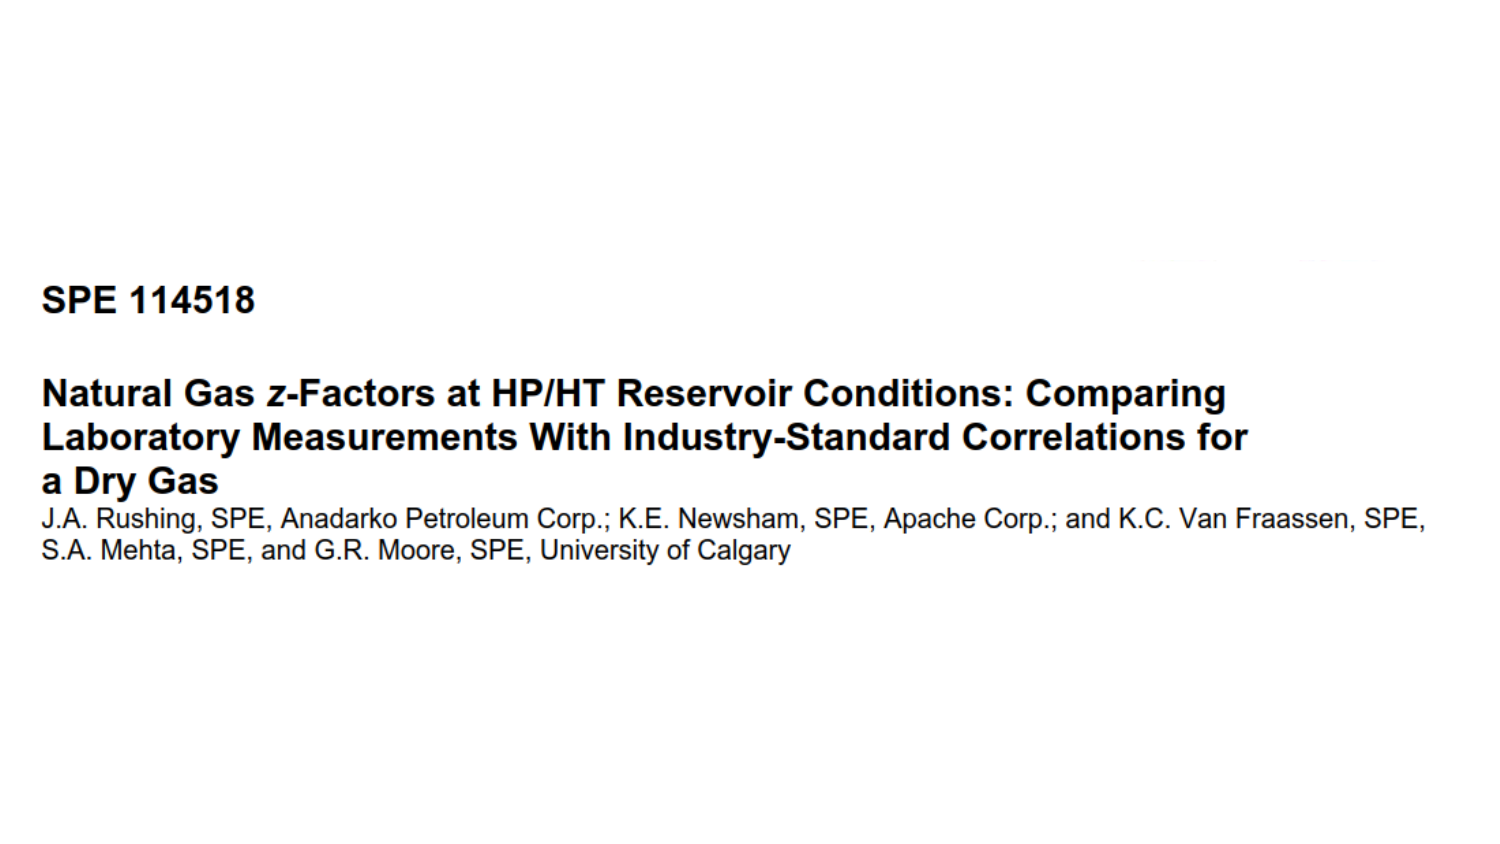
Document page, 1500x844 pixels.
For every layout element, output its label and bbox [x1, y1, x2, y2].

picture [0, 260, 1500, 583]
